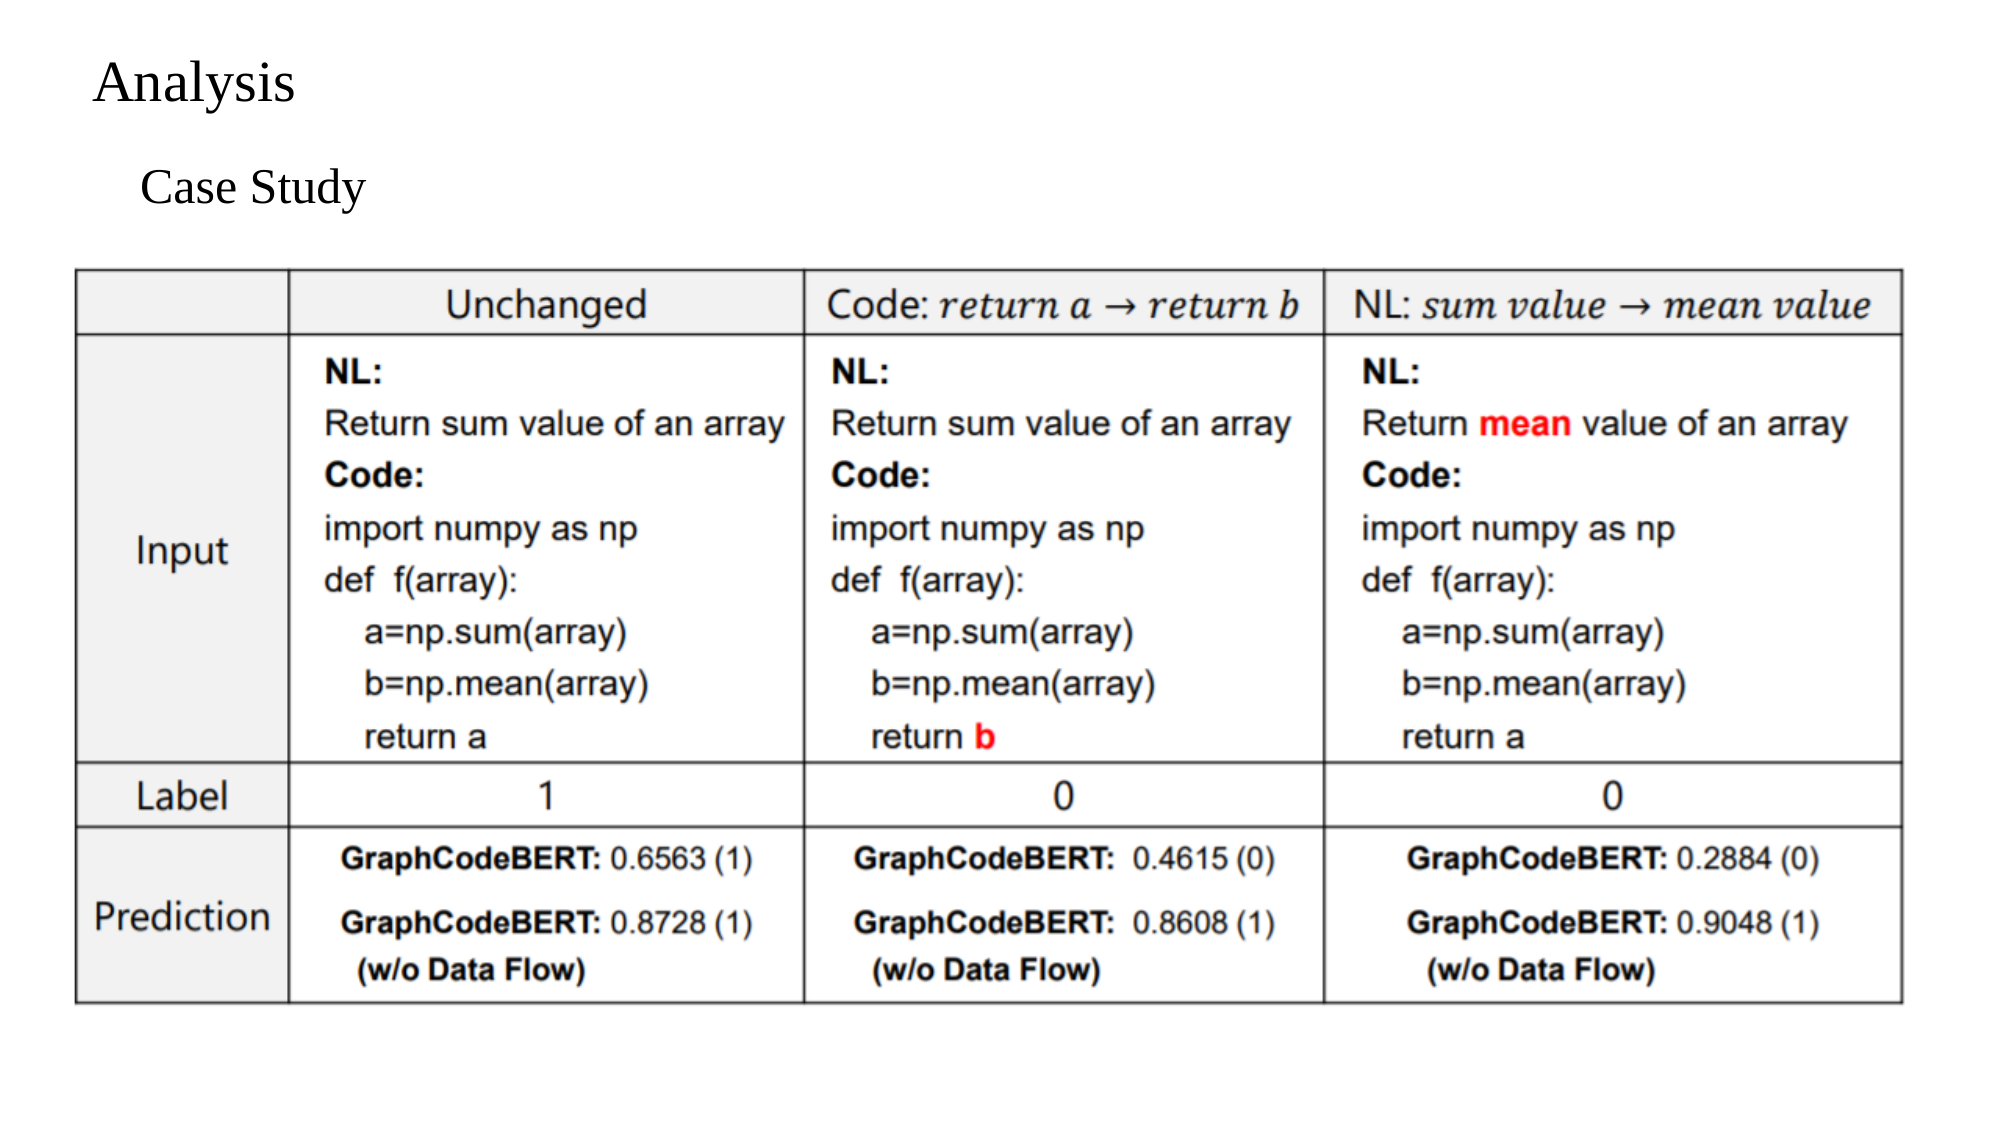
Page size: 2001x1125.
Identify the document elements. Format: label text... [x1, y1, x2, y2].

picture [25, 232, 1975, 1041]
text_box Analysis [77, 35, 792, 121]
text_box Case Study [125, 145, 1163, 221]
